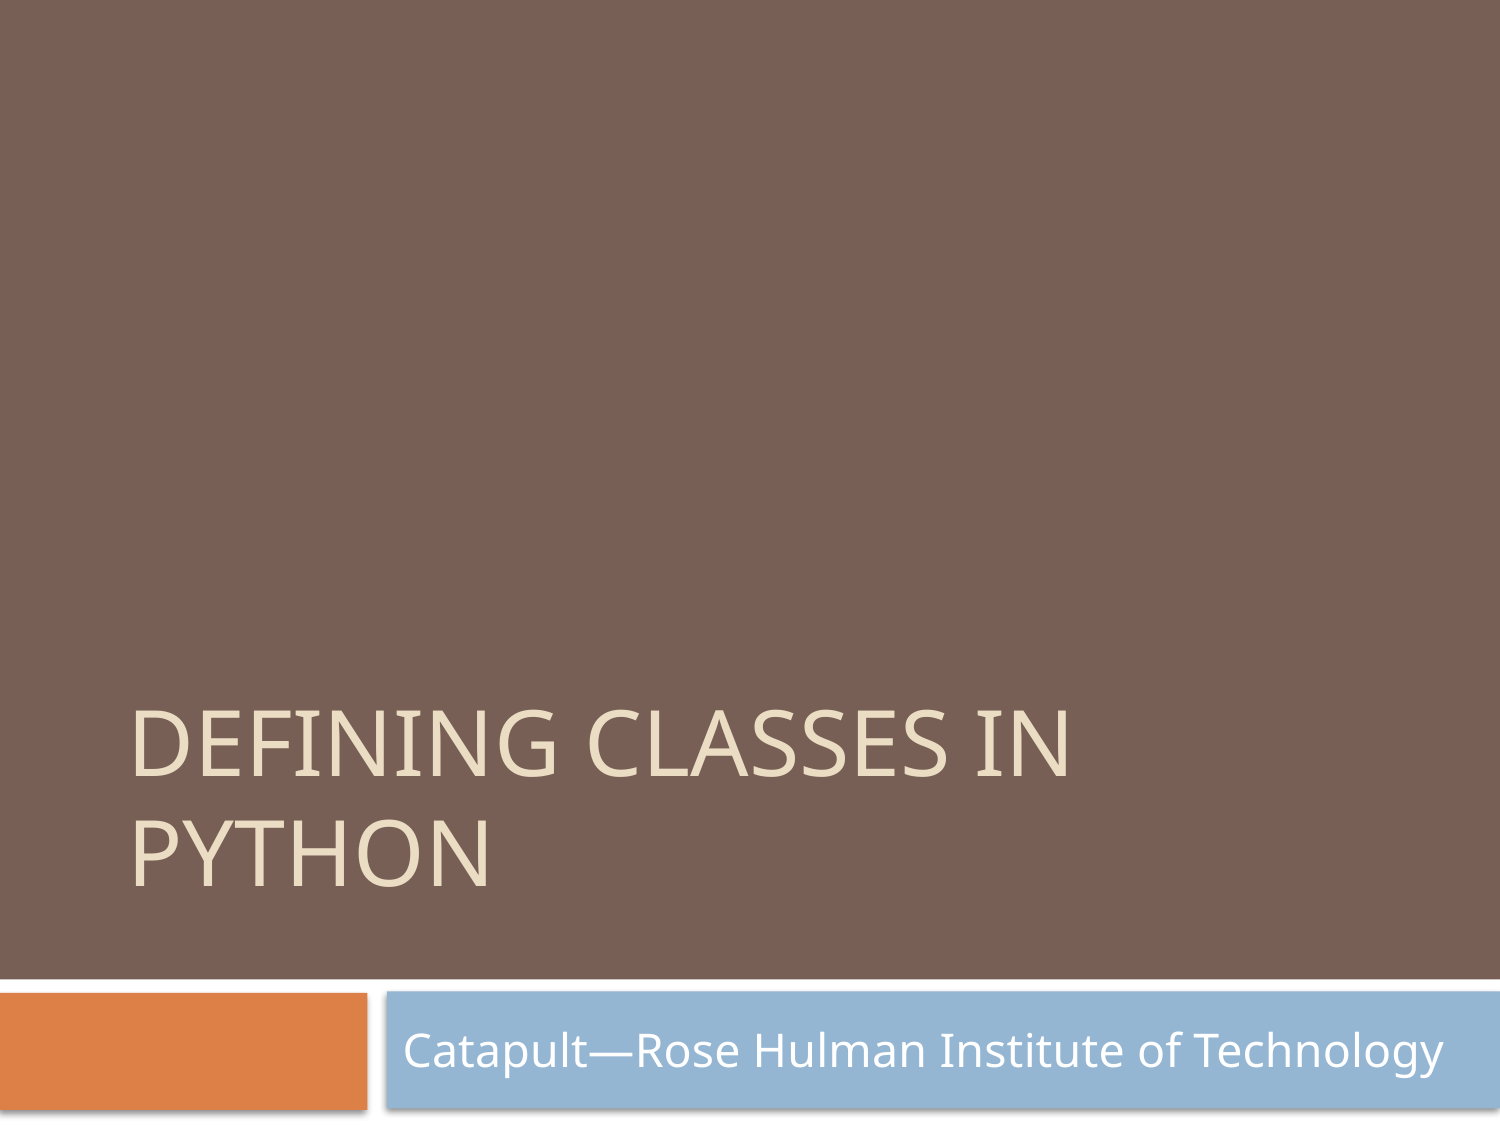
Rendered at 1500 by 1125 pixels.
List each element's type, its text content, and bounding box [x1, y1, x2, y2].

subtitle Catapult—Rose Hulman Institute of Technology [387, 992, 1488, 1105]
title Defining Classes in python [112, 612, 1450, 913]
